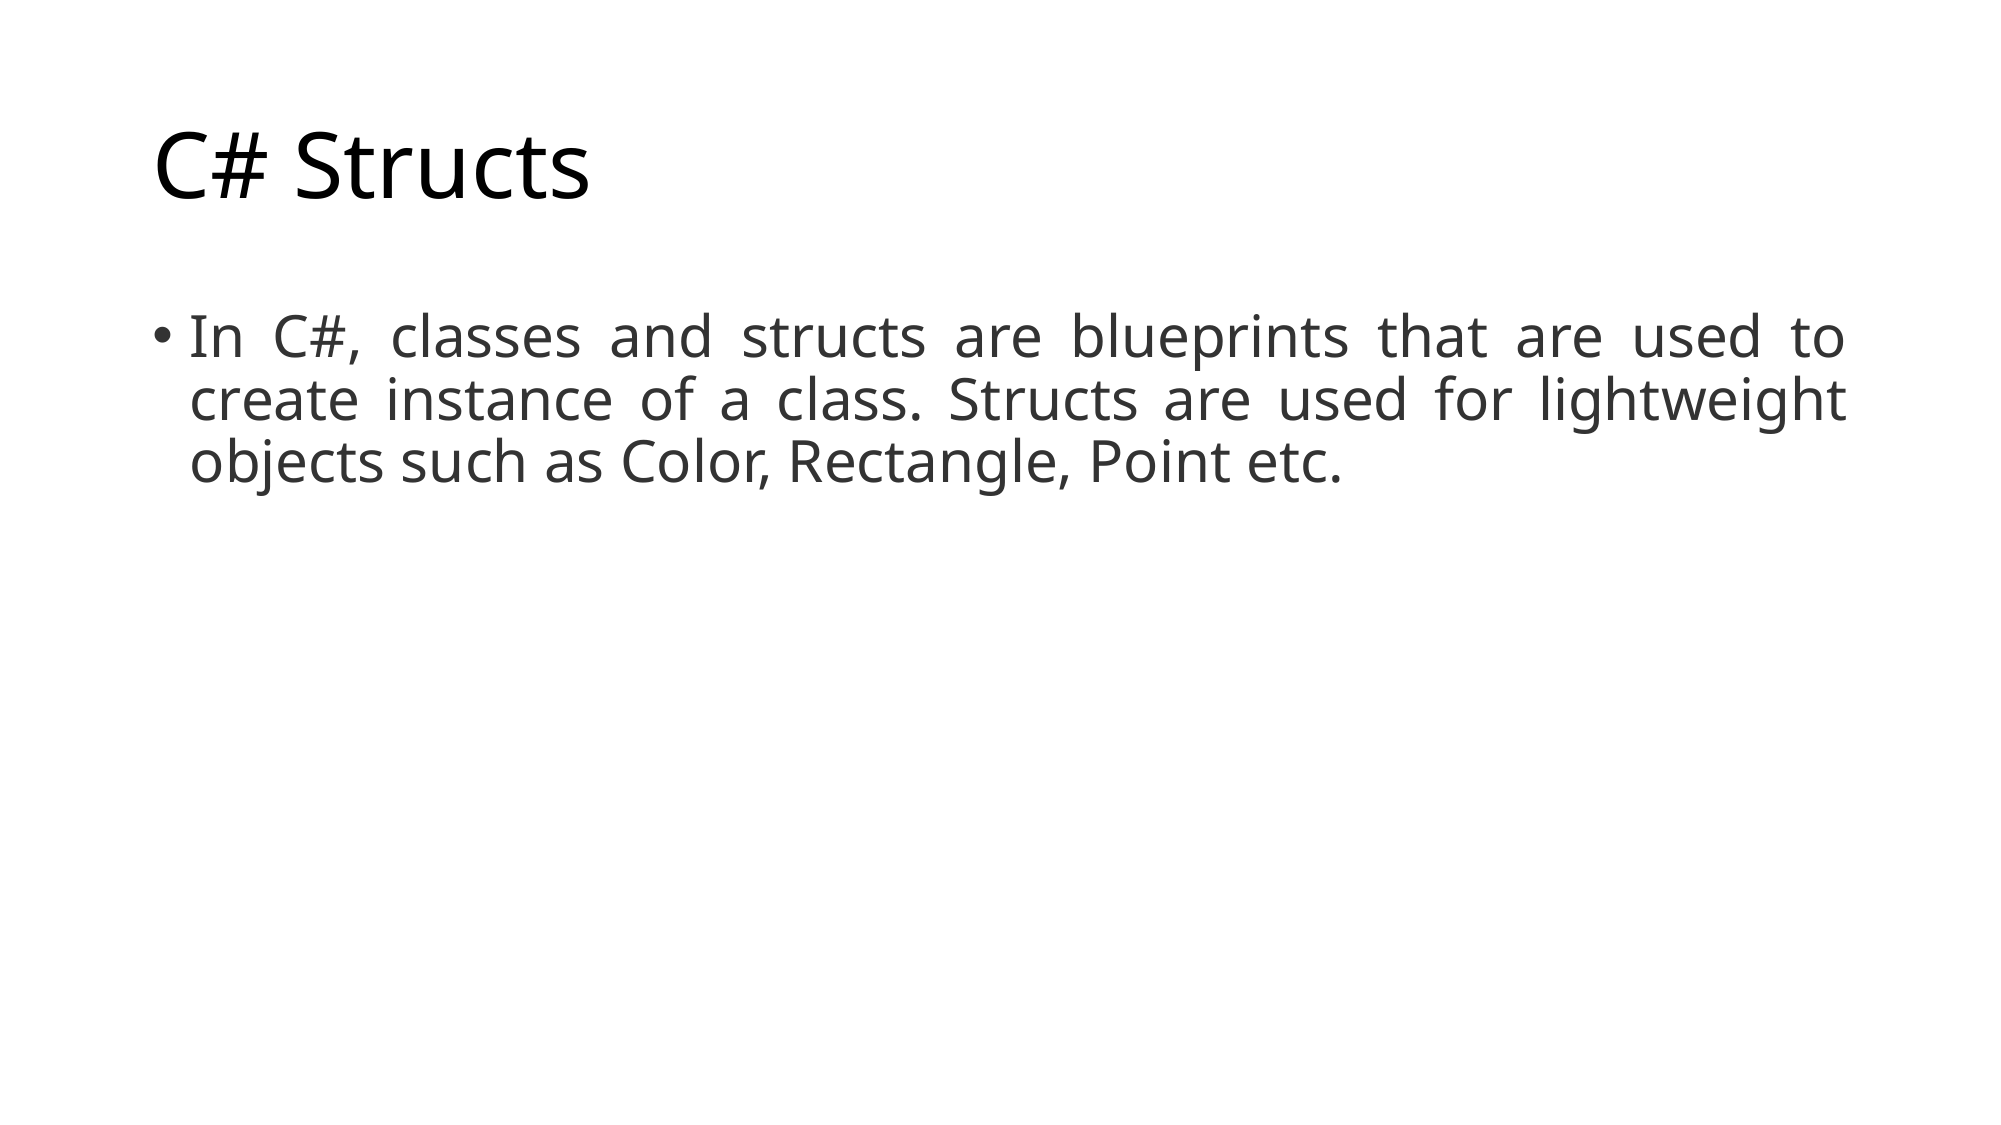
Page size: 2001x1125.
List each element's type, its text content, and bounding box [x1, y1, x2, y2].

title C# Structs [137, 59, 1863, 278]
list In C#, classes and structs are blueprints that are used to create instance of a class. Structs are used for lightweight objects such as Color, Rectangle, Point etc. [137, 299, 1863, 1014]
